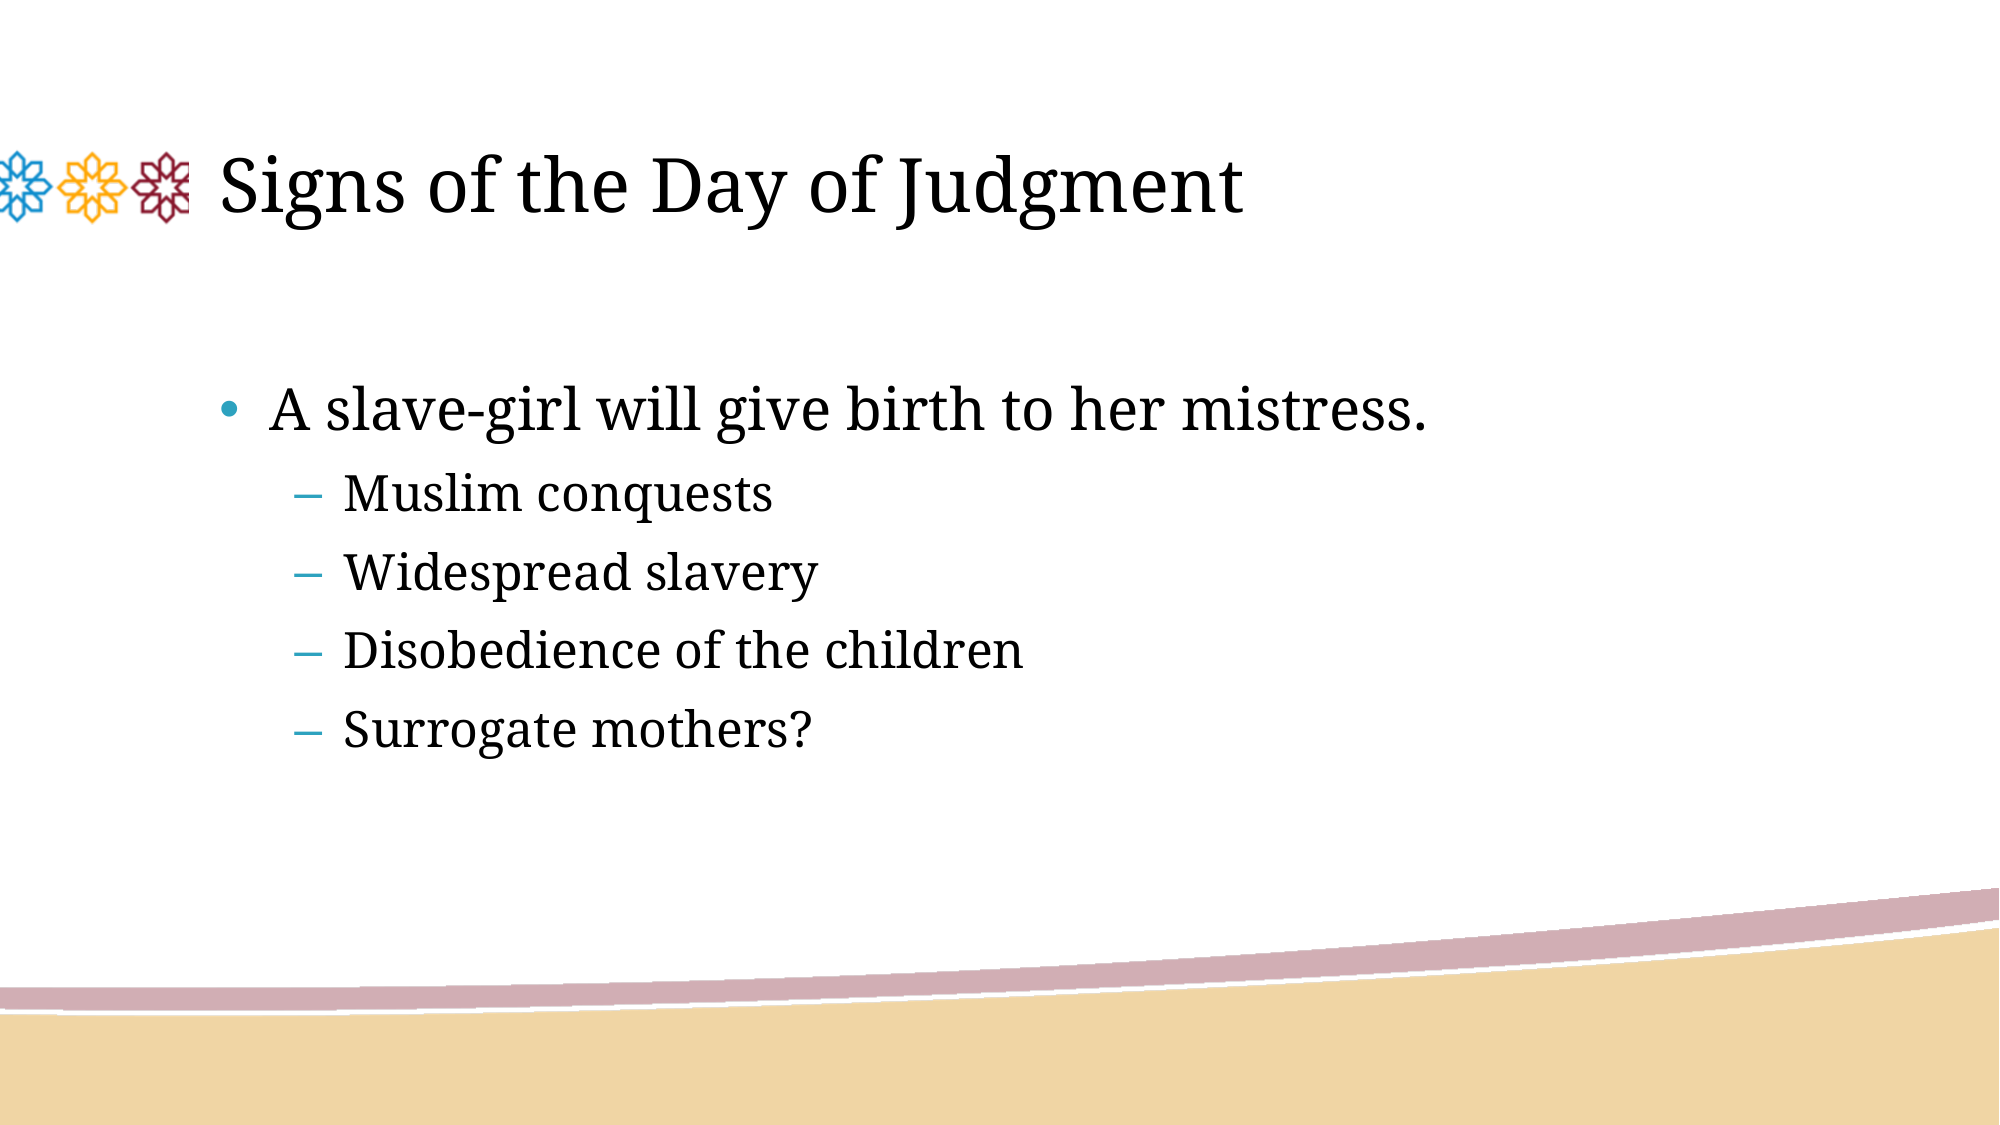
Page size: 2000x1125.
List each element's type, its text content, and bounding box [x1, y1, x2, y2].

title Signs of the Day of Judgment [200, 24, 1800, 238]
picture [0, 137, 189, 232]
list A slave-girl will give birth to her mistress. Muslim conquests Widespread slavery Disobedience of the children Surrogate mothers? [200, 262, 1800, 1013]
picture [0, 887, 2000, 1125]
